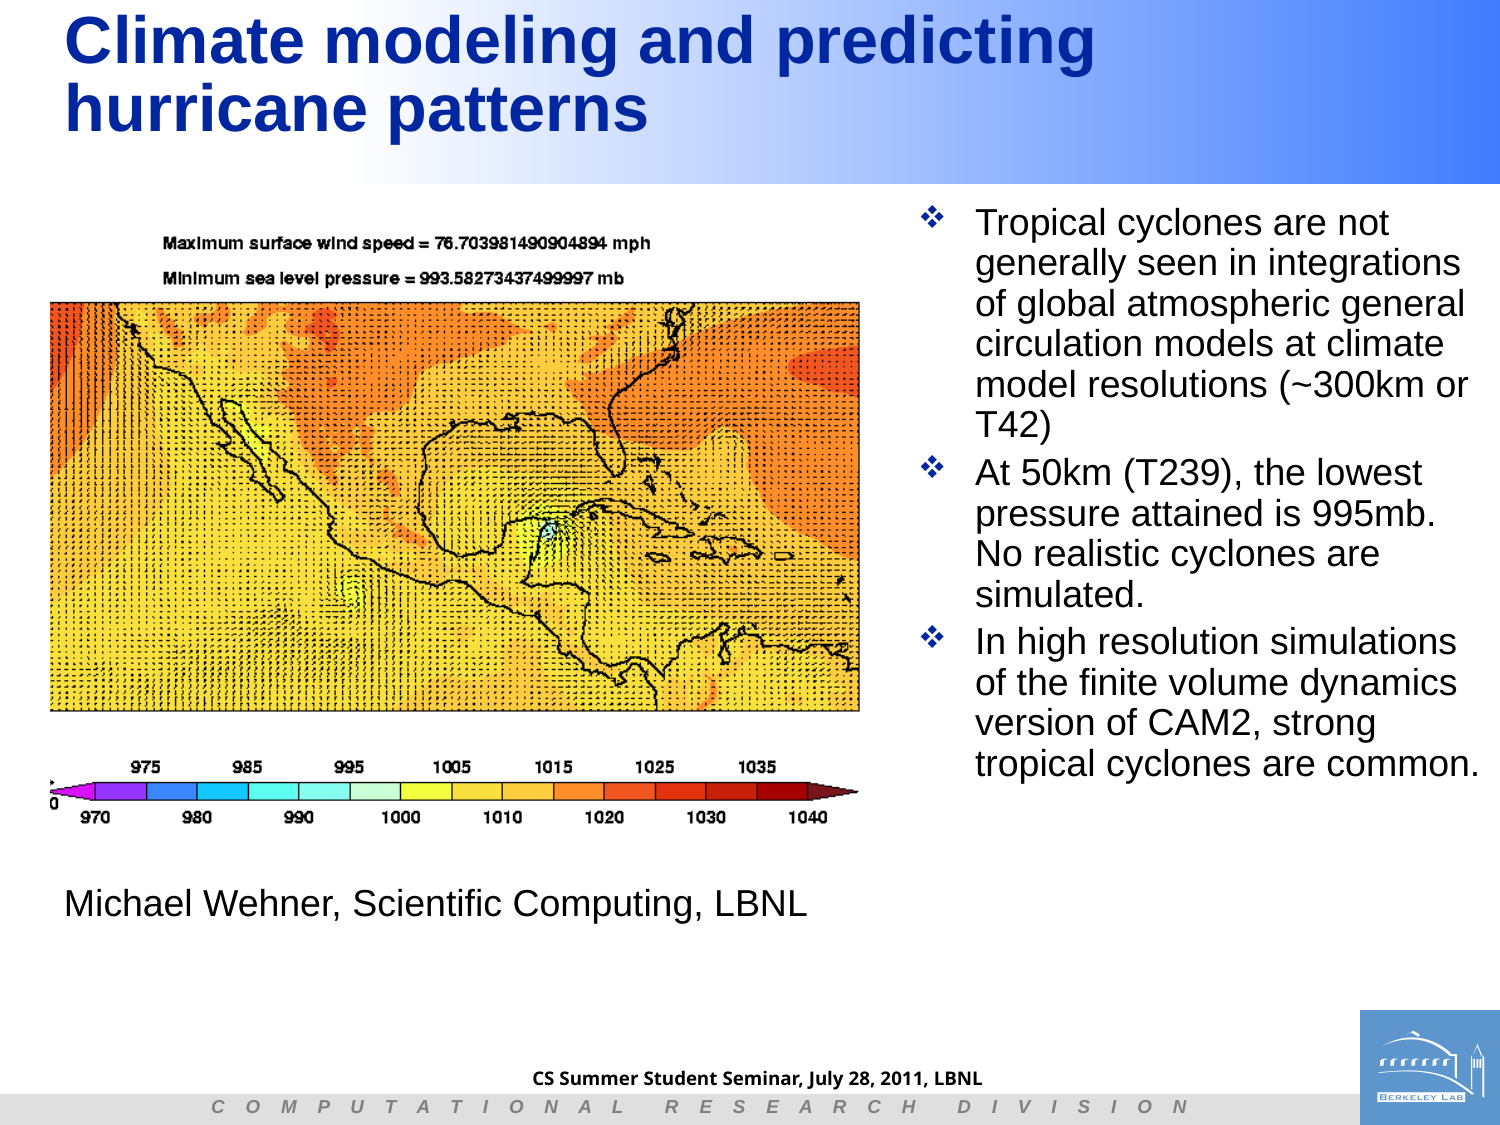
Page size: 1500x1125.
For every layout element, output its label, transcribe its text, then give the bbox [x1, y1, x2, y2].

list Tropical cyclones are not generally seen in integrations of global atmospheric general circulation models at climate model resolutions (~300km or T42) At 50km (T239), the lowest pressure attained is 995mb. No realistic cyclones are simulated. In high resolution simulations of the finite volume dynamics version of CAM2, strong tropical cyclones are common. [903, 195, 1500, 1038]
text_box Michael Wehner, Scientific Computing, LBNL [49, 871, 823, 931]
title Climate modeling and predicting hurricane patterns [49, 24, 1276, 130]
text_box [49, 195, 904, 864]
picture [1360, 1038, 1500, 1125]
